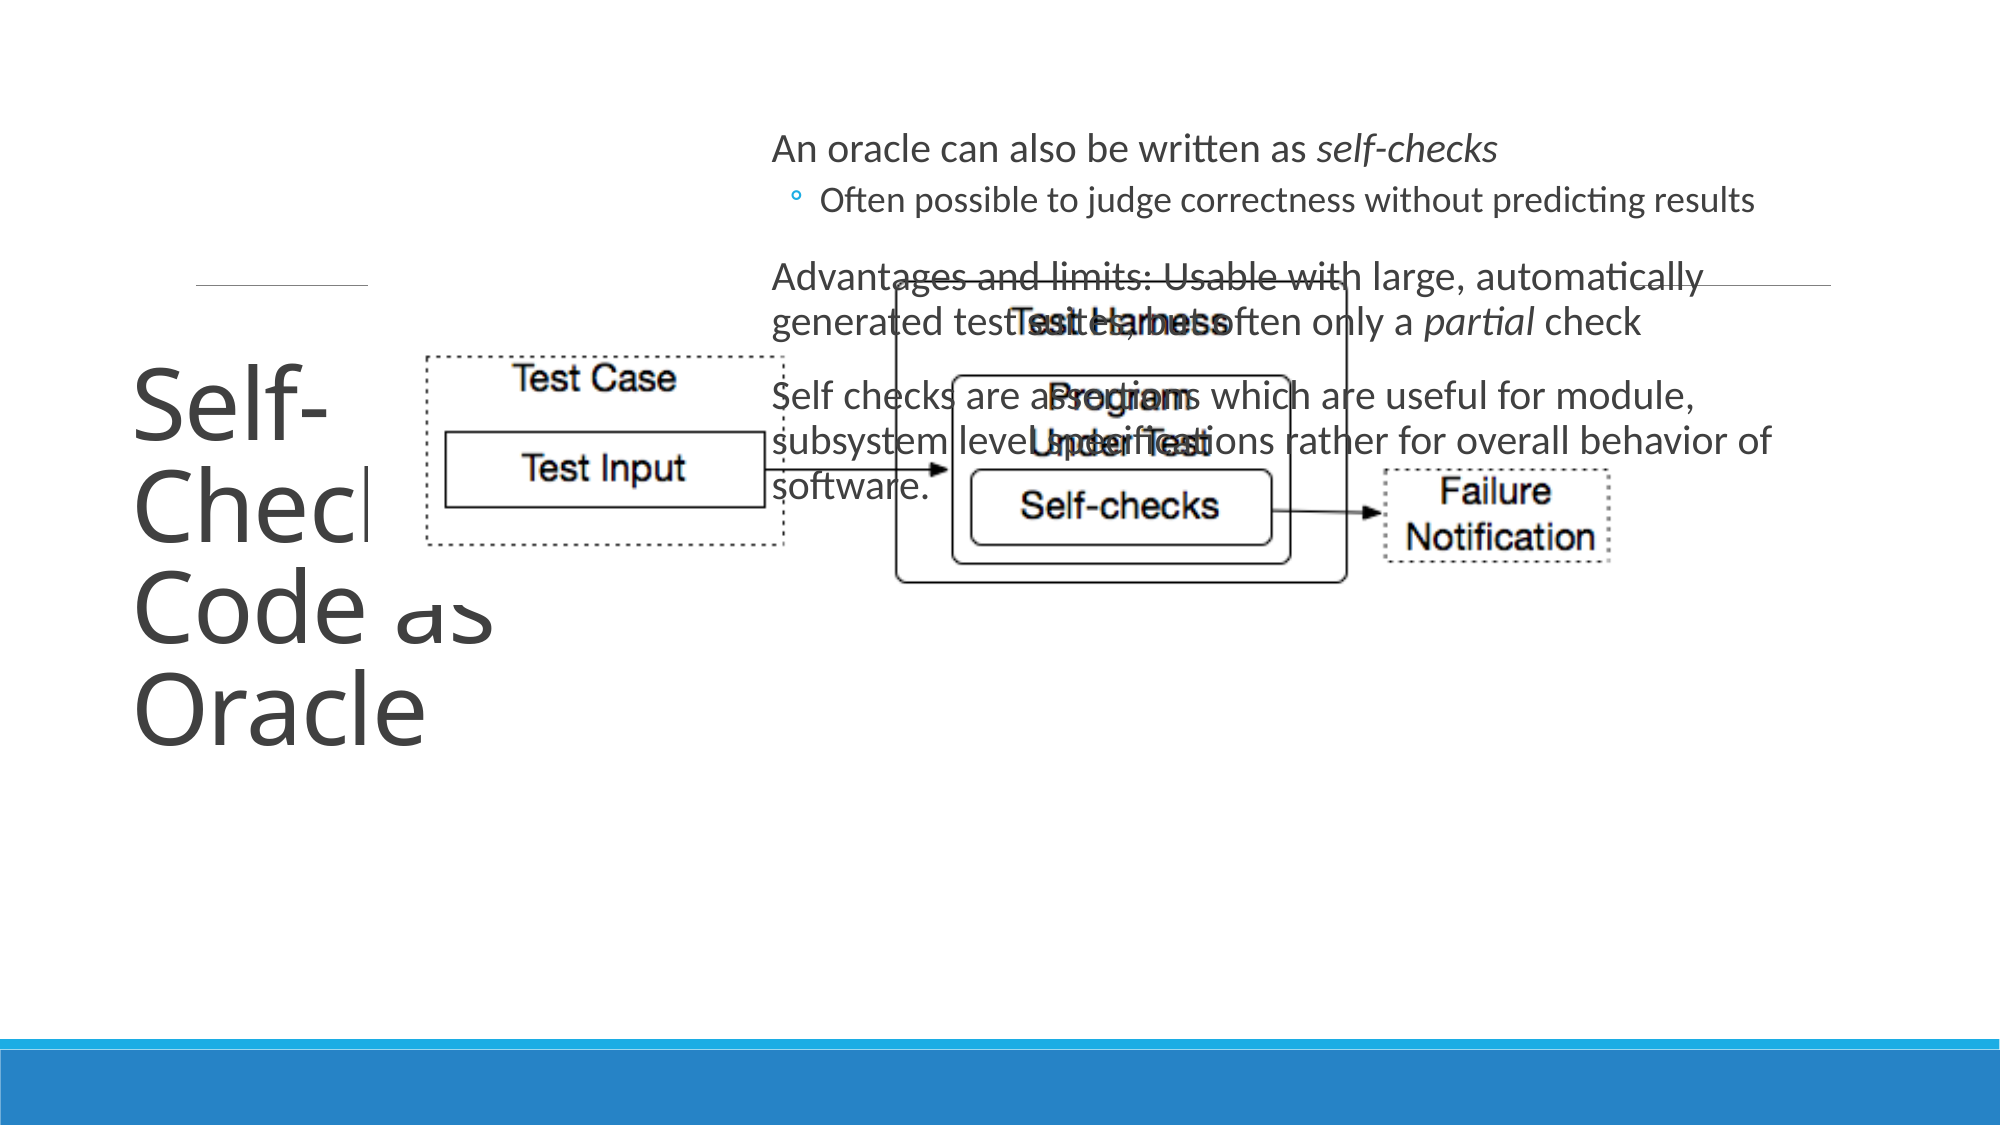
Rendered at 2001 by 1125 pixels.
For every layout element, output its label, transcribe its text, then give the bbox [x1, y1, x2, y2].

title Self-Checking Code as Oracle [116, 119, 663, 1006]
list An oracle can also be written as self-checks Often possible to judge correctness without predicting results Advantages and limits: Usable with large, automatically generated test suites, but often only a partial check Self checks are assertions which are useful for module, subsystem level specifications rather for overall behavior of software. [741, 119, 1879, 624]
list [368, 257, 1632, 605]
